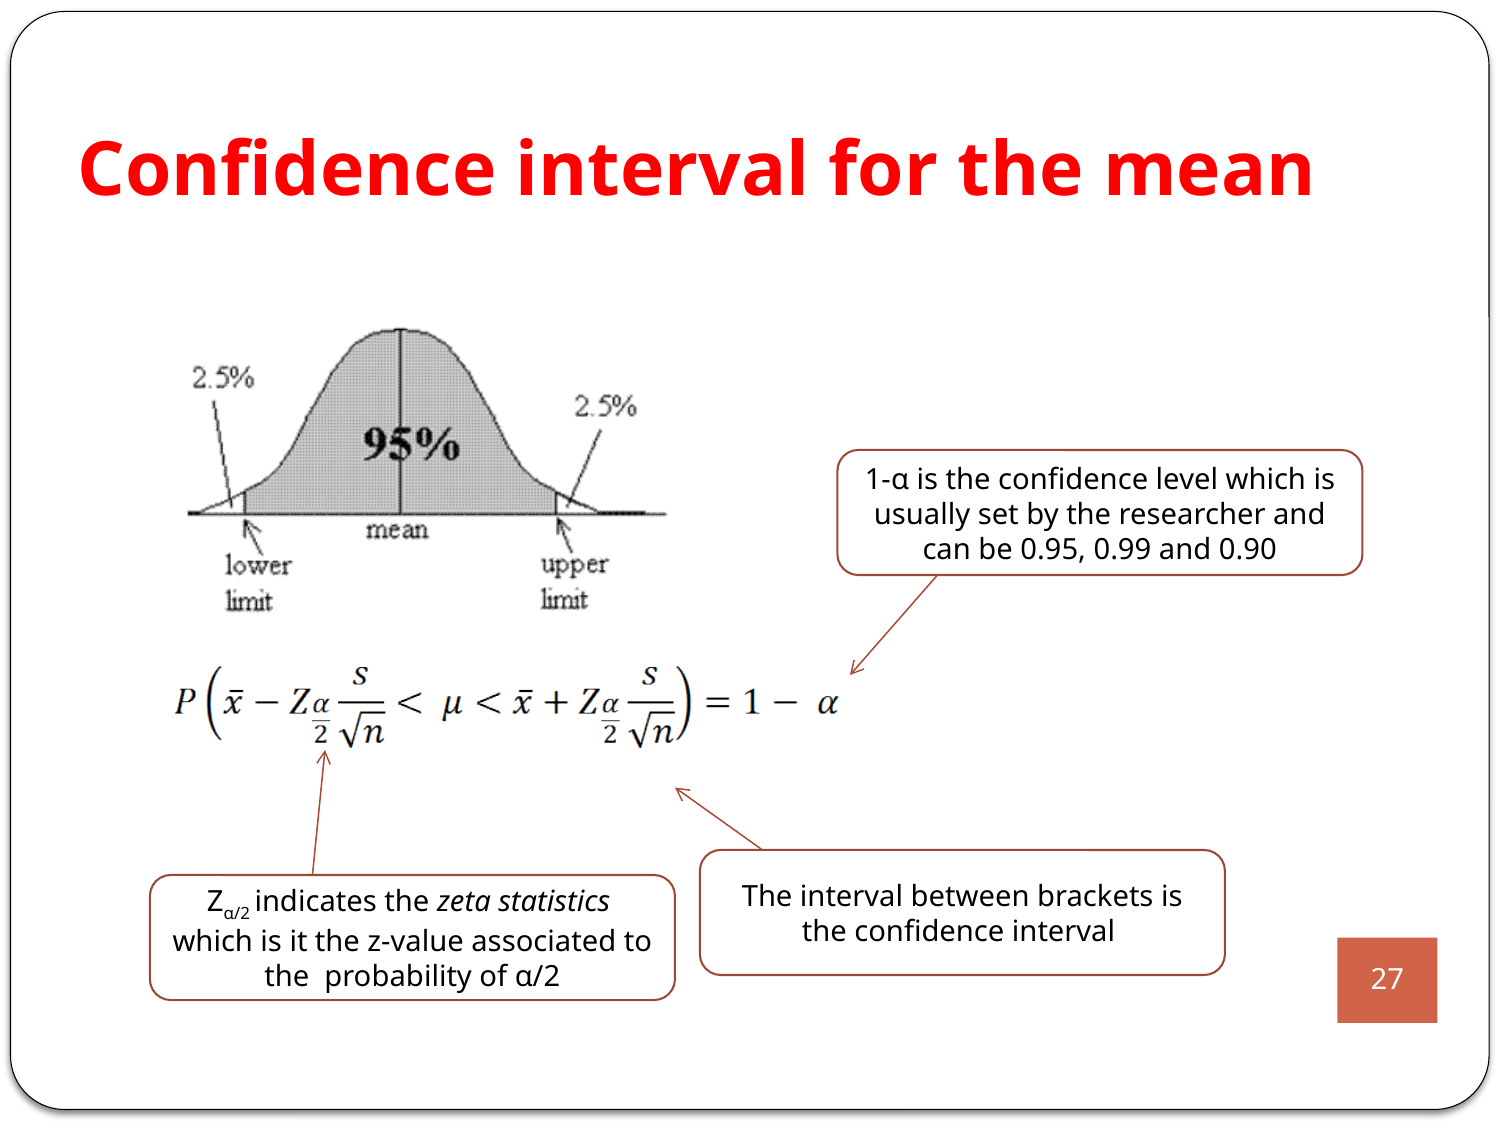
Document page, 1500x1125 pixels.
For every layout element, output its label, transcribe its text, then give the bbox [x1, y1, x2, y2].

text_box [849, 574, 938, 676]
slide_number 27 [1337, 937, 1438, 1023]
picture [187, 249, 688, 626]
text_box The interval between brackets is the confidence interval [698, 848, 1226, 977]
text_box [674, 787, 763, 851]
title Confidence interval for the mean [62, 75, 1338, 168]
picture [174, 662, 848, 757]
text_box Zα/2 indicates the zeta statistics which is it the z-value associated to the probability of α/2 [148, 873, 676, 1002]
text_box [0, 0, 1500, 75]
title Confidence interval for the mean [62, 169, 1338, 225]
text_box 1-α is the confidence level which is usually set by the researcher and can be 0.95, 0.99 and 0.90 [836, 448, 1364, 577]
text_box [312, 766, 326, 876]
